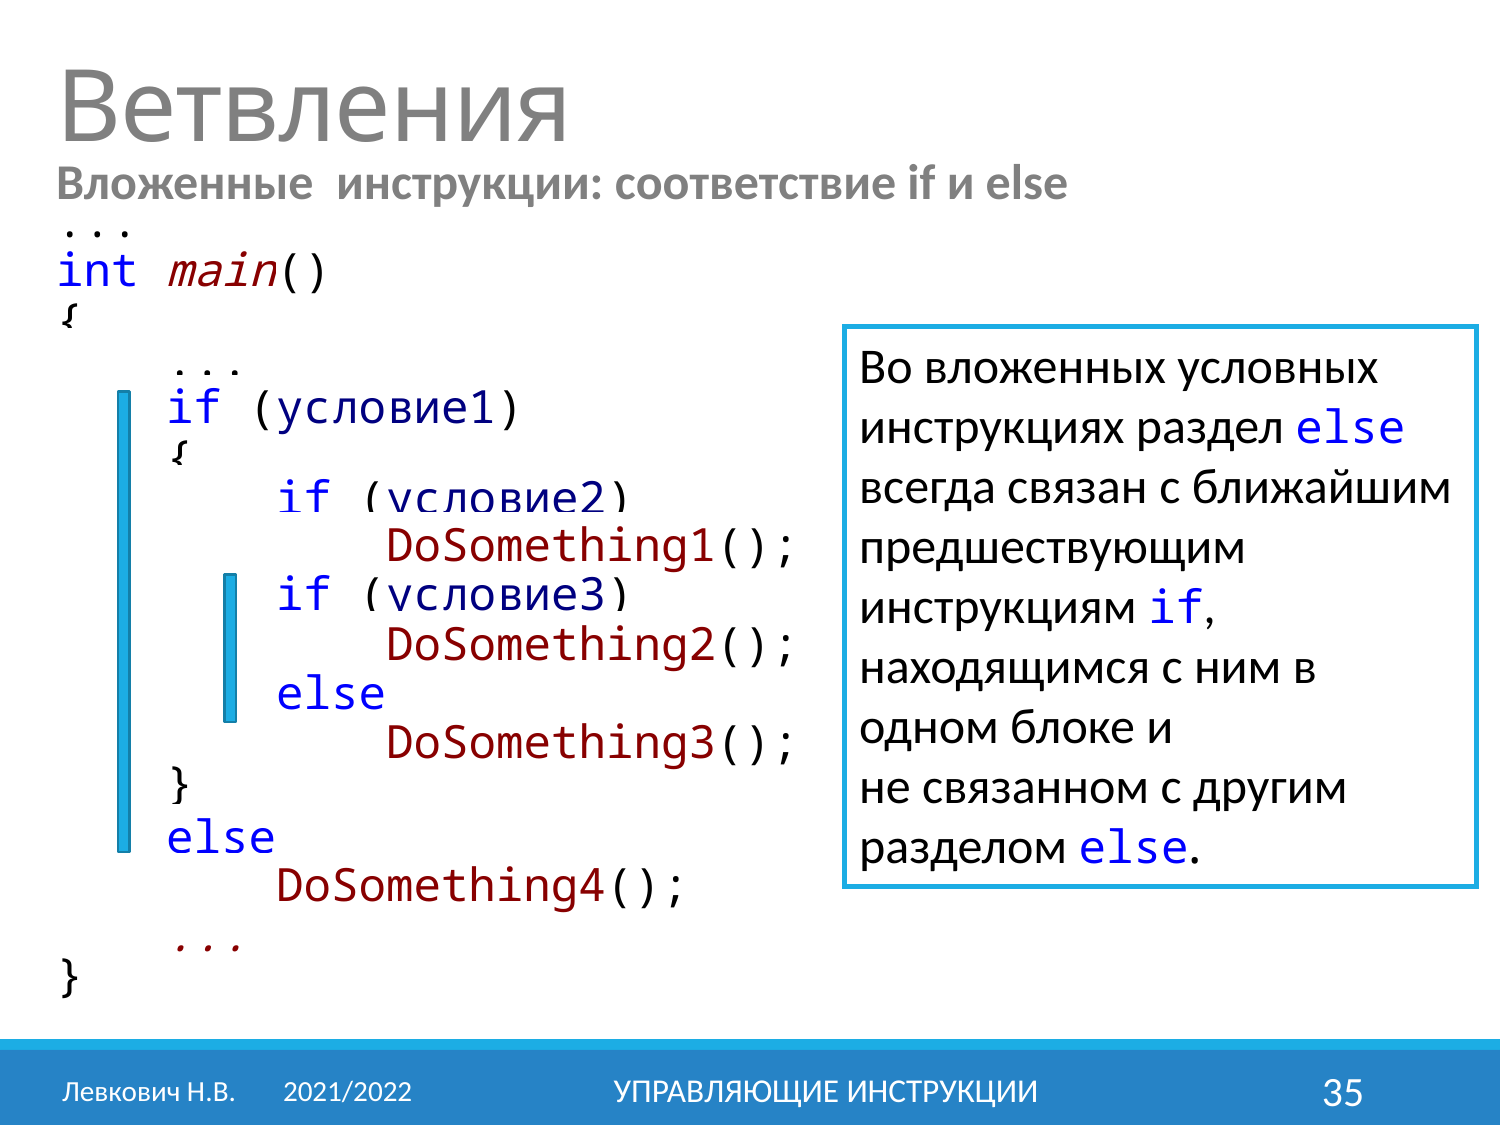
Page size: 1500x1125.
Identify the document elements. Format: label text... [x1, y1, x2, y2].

text_box Ветвления [41, 30, 1471, 190]
text_box Вложенные инструкции: соответствие if и else [41, 149, 1406, 232]
footer Управляющие инструкции [453, 1059, 1199, 1120]
slide_number Левкович Н.В. 2021/2022 [47, 1059, 440, 1120]
text_box [223, 573, 237, 723]
slide_number 35 [1218, 1059, 1380, 1120]
text_box [117, 390, 131, 853]
text_box ... int main() { ... if (условие1) { if (условие2) DoSomething1(); if (условие3) DoSomething2(); else DoSomething3(); } else DoSomething4(); ... } [41, 190, 1471, 1008]
text_box Во вложенных условных инструкциях раздел else всегда связан с ближайшим предшествующим инструкциям if, находящимся с ним в одном блоке и не связанном с другим разделом else. [844, 326, 1477, 887]
